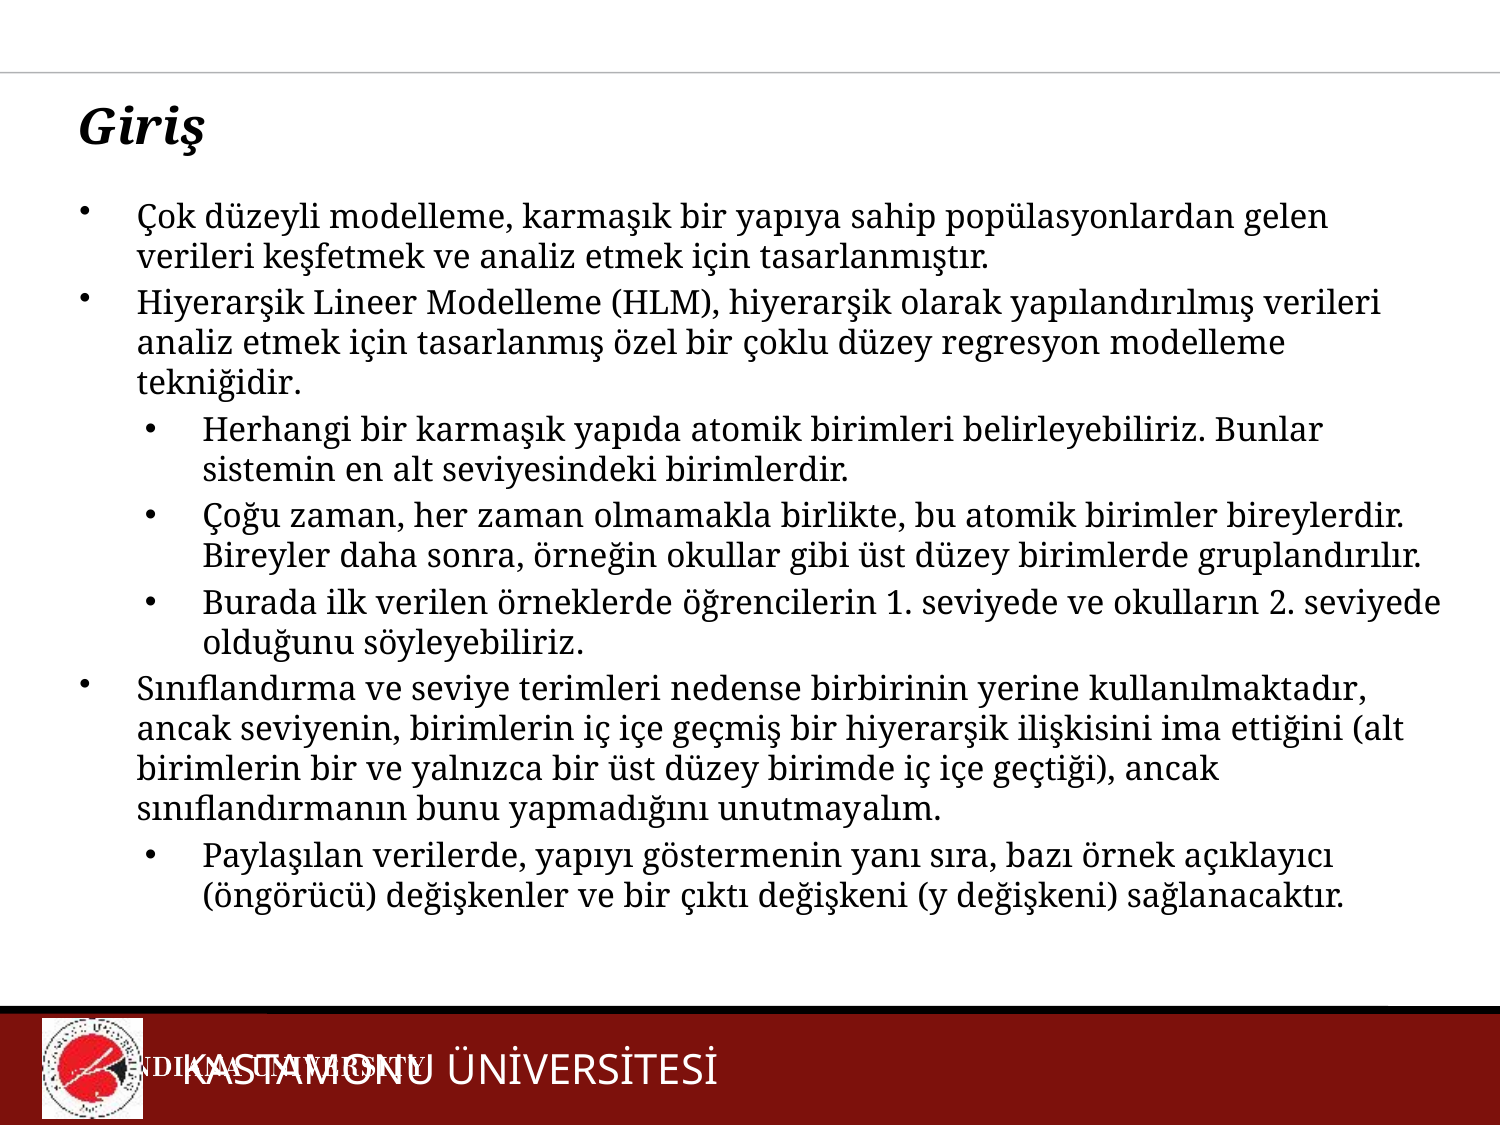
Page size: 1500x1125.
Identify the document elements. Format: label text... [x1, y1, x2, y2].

list Giriş Çok düzeyli modelleme, karmaşık bir yapıya sahip popülasyonlardan gelen verileri keşfetmek ve analiz etmek için tasarlanmıştır. Hiyerarşik Lineer Modelleme (HLM), hiyerarşik olarak yapılandırılmış verileri analiz etmek için tasarlanmış özel bir çoklu düzey regresyon modelleme tekniğidir. Herhangi bir karmaşık yapıda atomik birimleri belirleyebiliriz. Bunlar sistemin en alt seviyesindeki birimlerdir. Çoğu zaman, her zaman olmamakla birlikte, bu atomik birimler bireylerdir. Bireyler daha sonra, örneğin okullar gibi üst düzey birimlerde gruplandırılır. Burada ilk verilen örneklerde öğrencilerin 1. seviyede ve okulların 2. seviyede olduğunu söyleyebiliriz. Sınıflandırma ve seviye terimleri nedense birbirinin yerine kullanılmaktadır, ancak seviyenin, birimlerin iç içe geçmiş bir hiyerarşik ilişkisini ima ettiğini (alt birimlerin bir ve yalnızca bir üst düzey birimde iç içe geçtiği), ancak sınıflandırmanın bunu yapmadığını unutmayalım. Paylaşılan verilerde, yapıyı göstermenin yanı sıra, bazı örnek açıklayıcı (öngörücü) değişkenler ve bir çıktı değişkeni (y değişkeni) sağlanacaktır. [62, 87, 1463, 967]
picture [41, 1018, 166, 1119]
text_box KASTAMONU ÜNİVERSİTESİ [166, 1035, 734, 1101]
